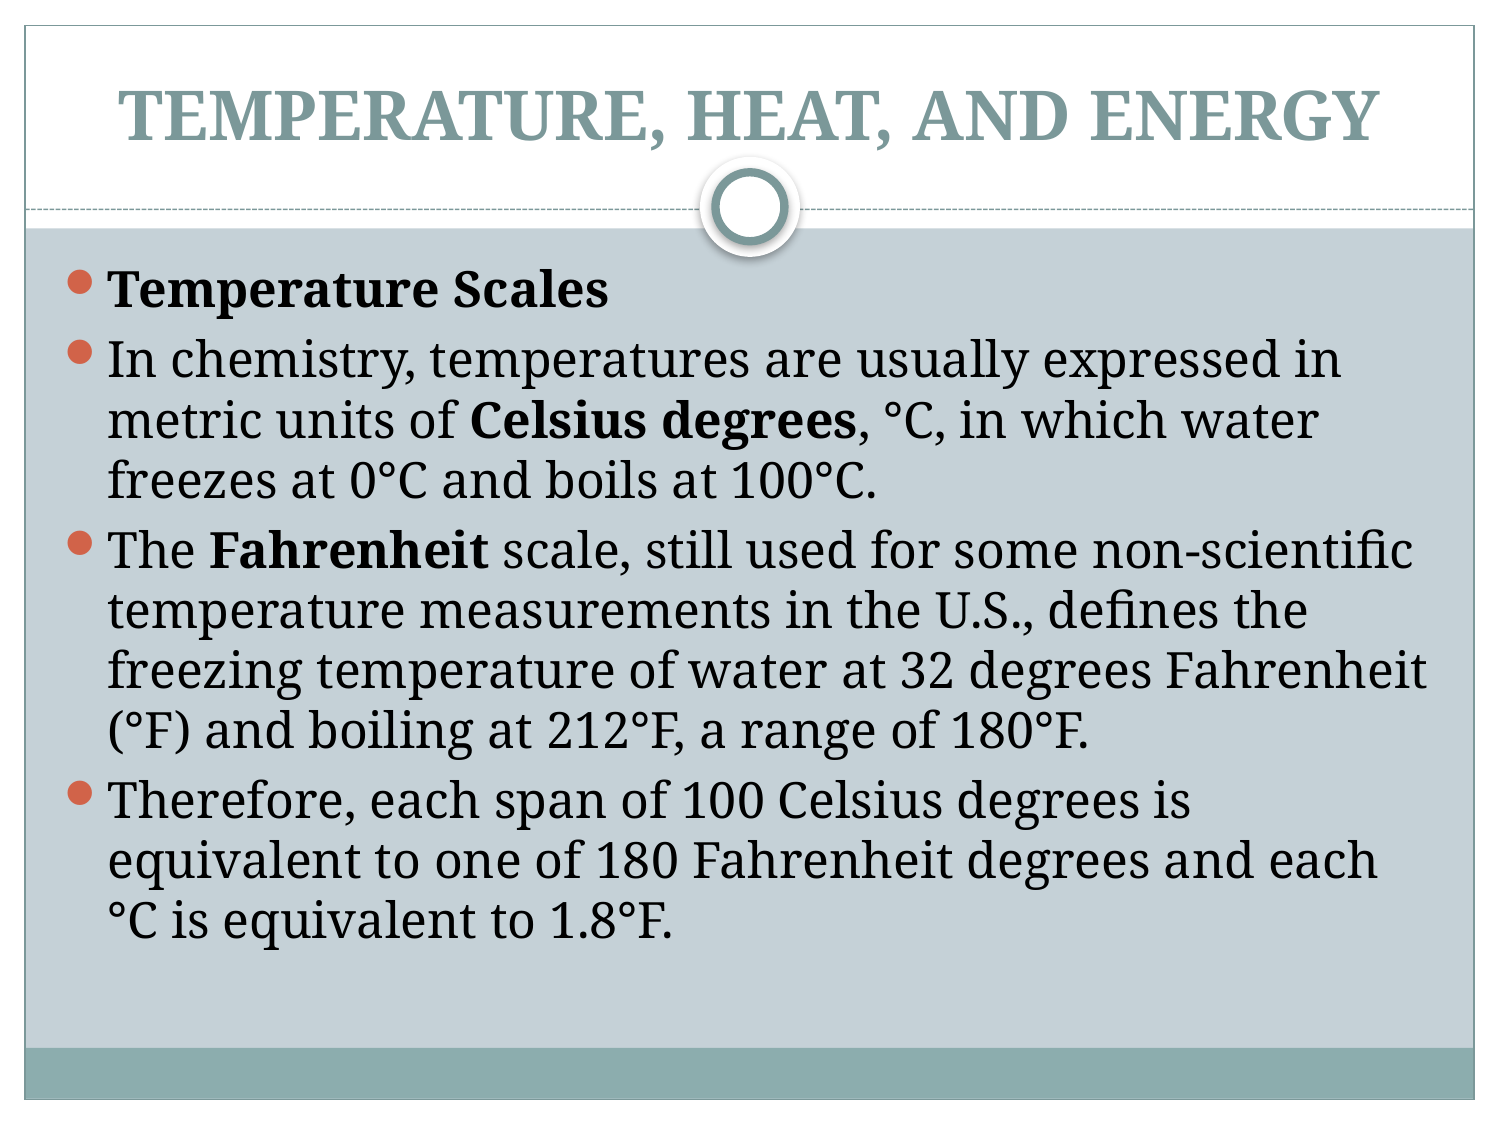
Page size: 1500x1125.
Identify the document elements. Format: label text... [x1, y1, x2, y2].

title TEMPERATURE, HEAT, AND ENERGY [49, 37, 1450, 162]
list Temperature Scales In chemistry, temperatures are usually expressed in metric units of Celsius degrees, °C, in which water freezes at 0°C and boils at 100°C. The Fahrenheit scale, still used for some non-scientific temperature measurements in the U.S., defines the freezing temperature of water at 32 degrees Fahrenheit (°F) and boiling at 212°F, a range of 180°F. Therefore, each span of 100 Celsius degrees is equivalent to one of 180 Fahrenheit degrees and each °C is equivalent to 1.8°F. [49, 250, 1445, 1001]
